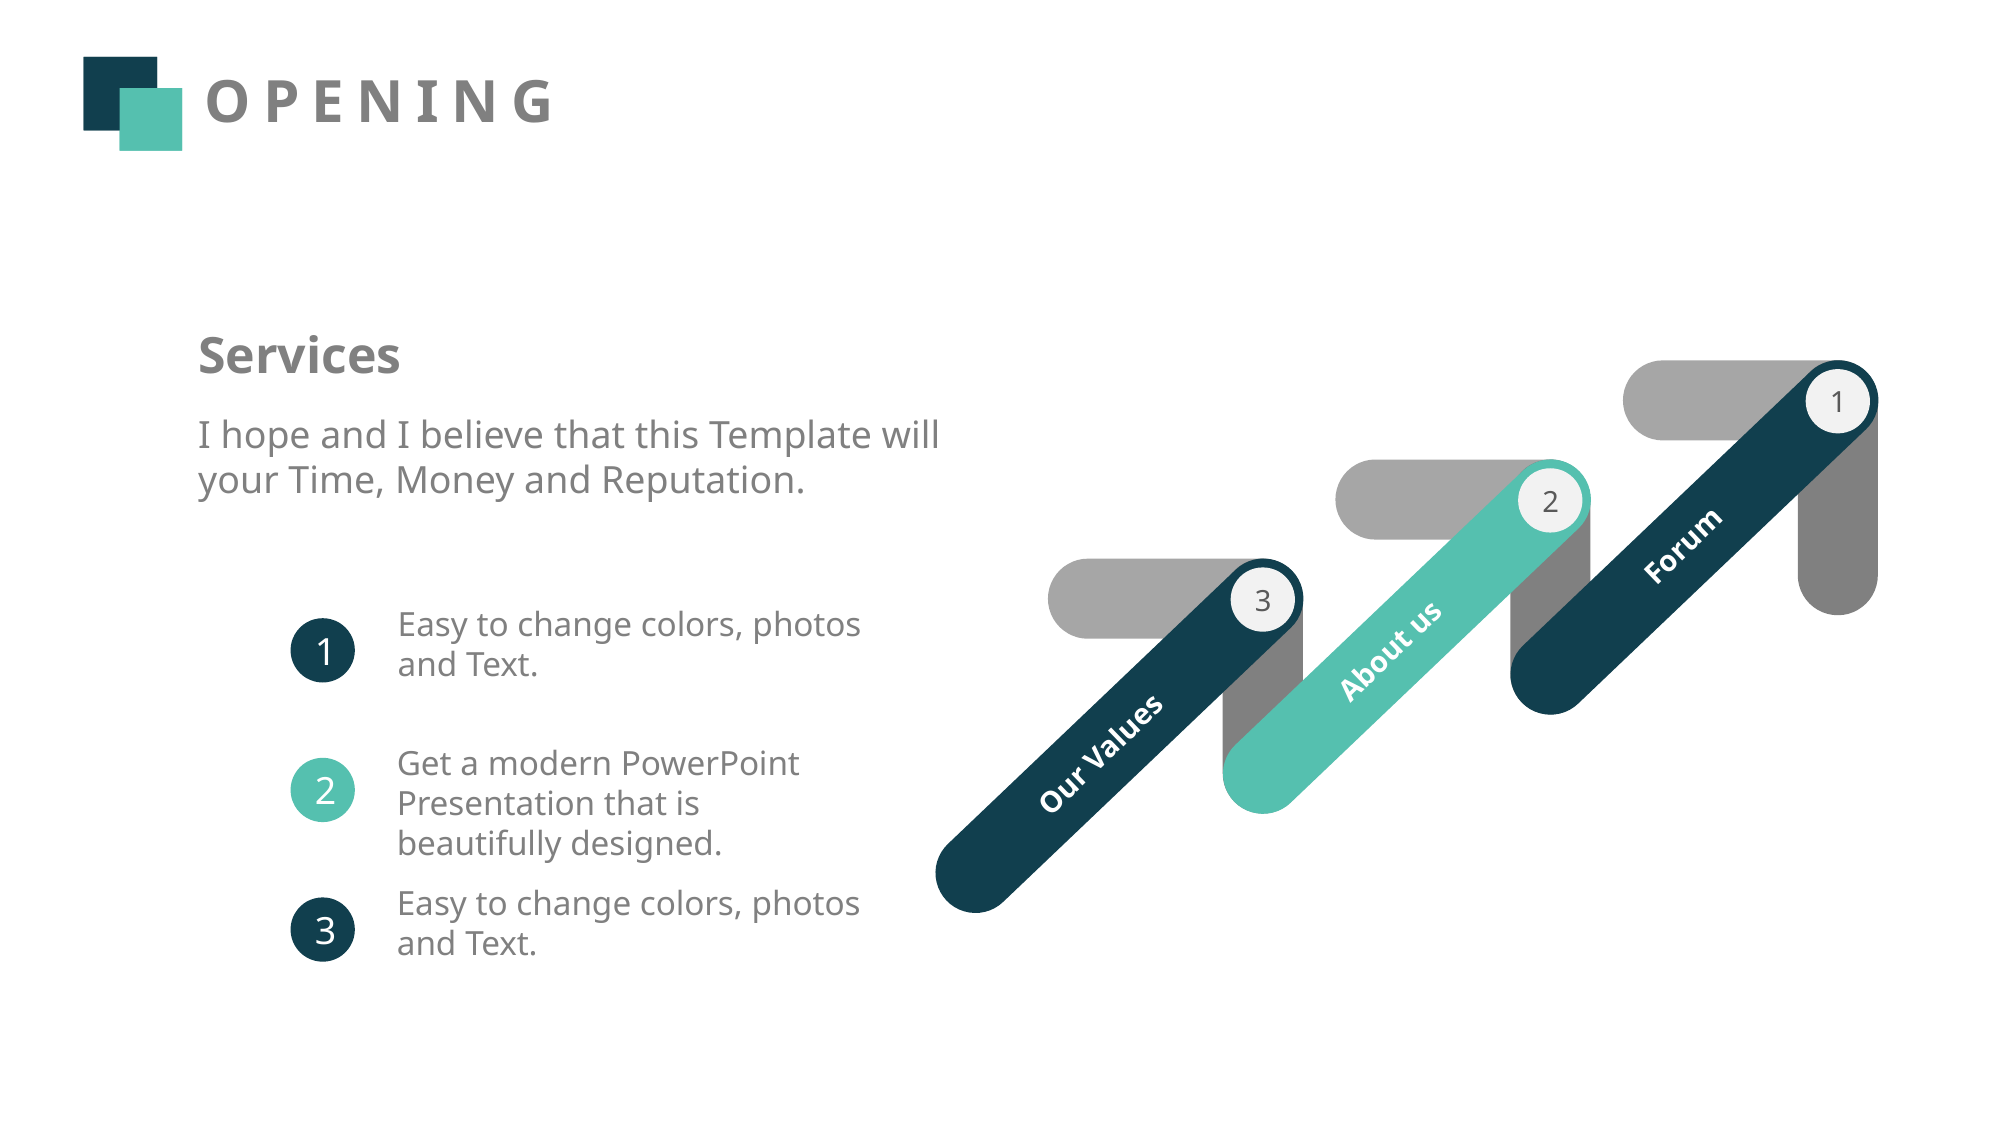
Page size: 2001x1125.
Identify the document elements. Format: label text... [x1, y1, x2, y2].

text_box 2 [1517, 467, 1584, 534]
text_box 3 [1229, 566, 1296, 633]
text_box Our Values [1014, 669, 1185, 837]
text_box About us [1314, 576, 1464, 723]
text_box Easy to change colors, photos and Text. [382, 874, 880, 970]
text_box 1 [289, 617, 356, 684]
text_box [1621, 359, 1830, 442]
text_box [1334, 458, 1544, 541]
text_box 2 [289, 756, 356, 824]
text_box Forum [1620, 483, 1745, 606]
text_box [1221, 458, 1592, 815]
text_box 1 [1804, 368, 1872, 435]
text_box [1221, 610, 1304, 771]
text_box 3 [289, 896, 356, 963]
text_box [934, 557, 1305, 915]
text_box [83, 56, 572, 151]
text_box [1796, 412, 1879, 617]
text_box [1509, 508, 1592, 668]
text_box Easy to change colors, photos and Text. [382, 595, 881, 691]
text_box [1509, 359, 1880, 716]
text_box Get a modern PowerPoint Presentation that is beautifully designed. [382, 735, 880, 870]
text_box Services I hope and I believe that this Template will your Time, Money and Reputation. [183, 316, 958, 509]
text_box [1046, 557, 1257, 640]
